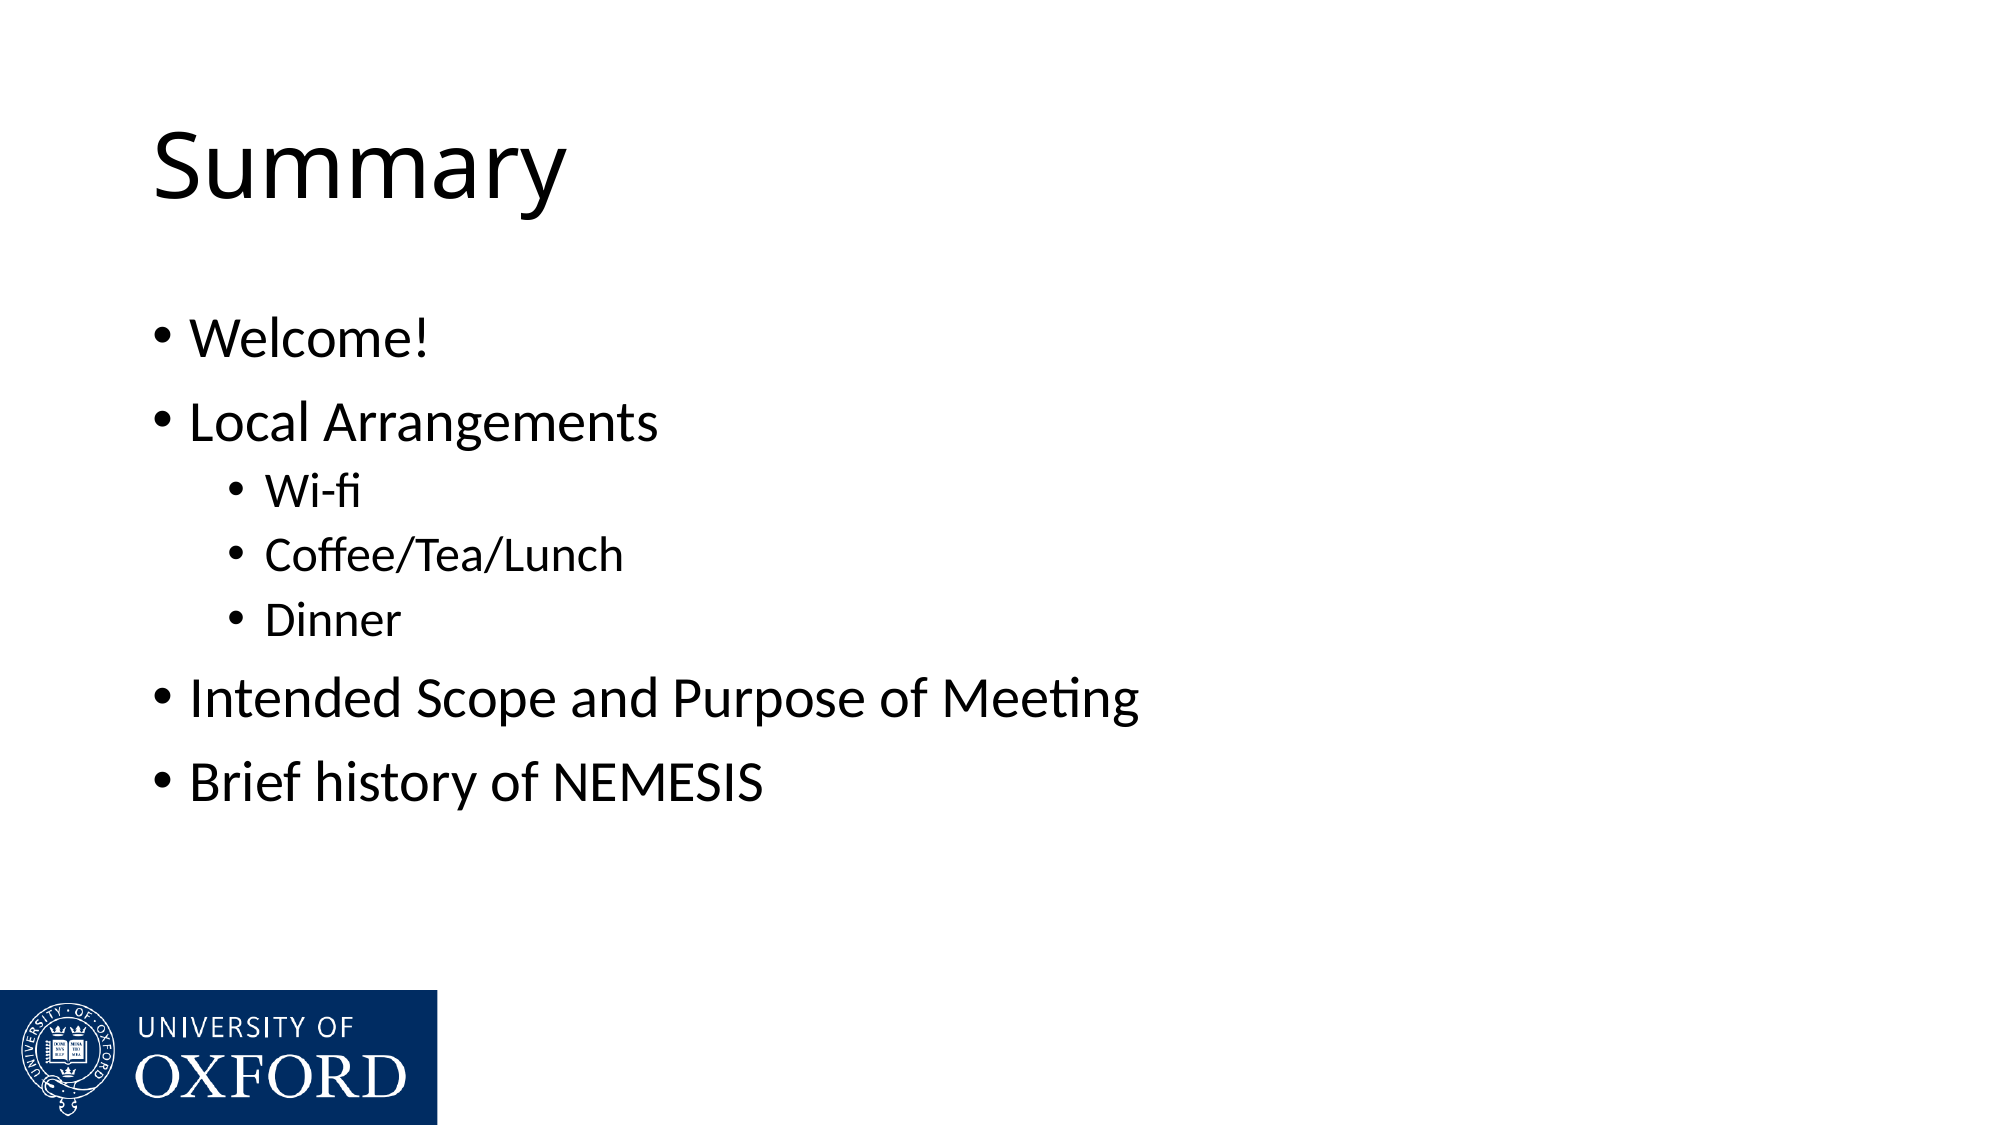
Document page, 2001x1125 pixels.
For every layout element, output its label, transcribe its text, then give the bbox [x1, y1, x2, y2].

title Summary [137, 59, 1863, 278]
list Welcome! Local Arrangements Wi-fi Coffee/Tea/Lunch Dinner Intended Scope and Purpose of Meeting Brief history of NEMESIS [137, 299, 1863, 1014]
